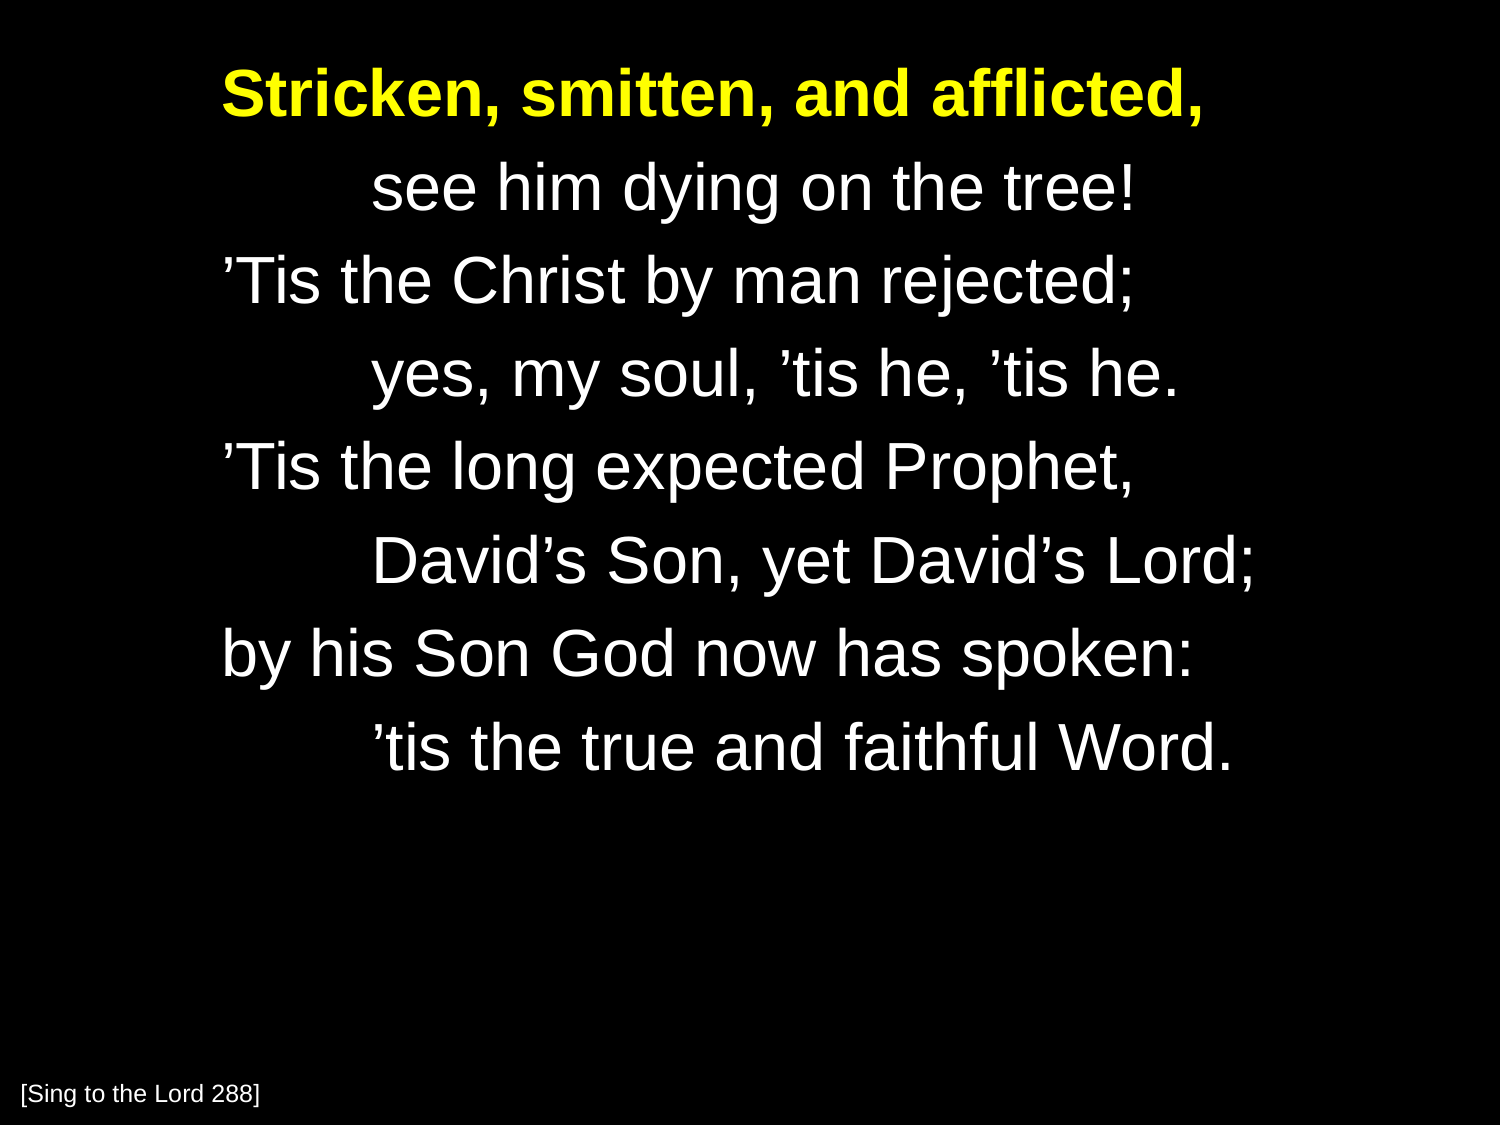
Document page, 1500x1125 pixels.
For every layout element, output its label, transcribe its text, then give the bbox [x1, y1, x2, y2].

text_box [Sing to the Lord 288] [5, 1070, 526, 1115]
list Stricken, smitten, and afflicted, see him dying on the tree! ’Tis the Christ by man rejected; yes, my soul, ’tis he, ’tis he. ’Tis the long expected Prophet, David’s Son, yet David’s Lord; by his Son God now has spoken: ’tis the true and faithful Word. [0, 42, 1500, 1047]
